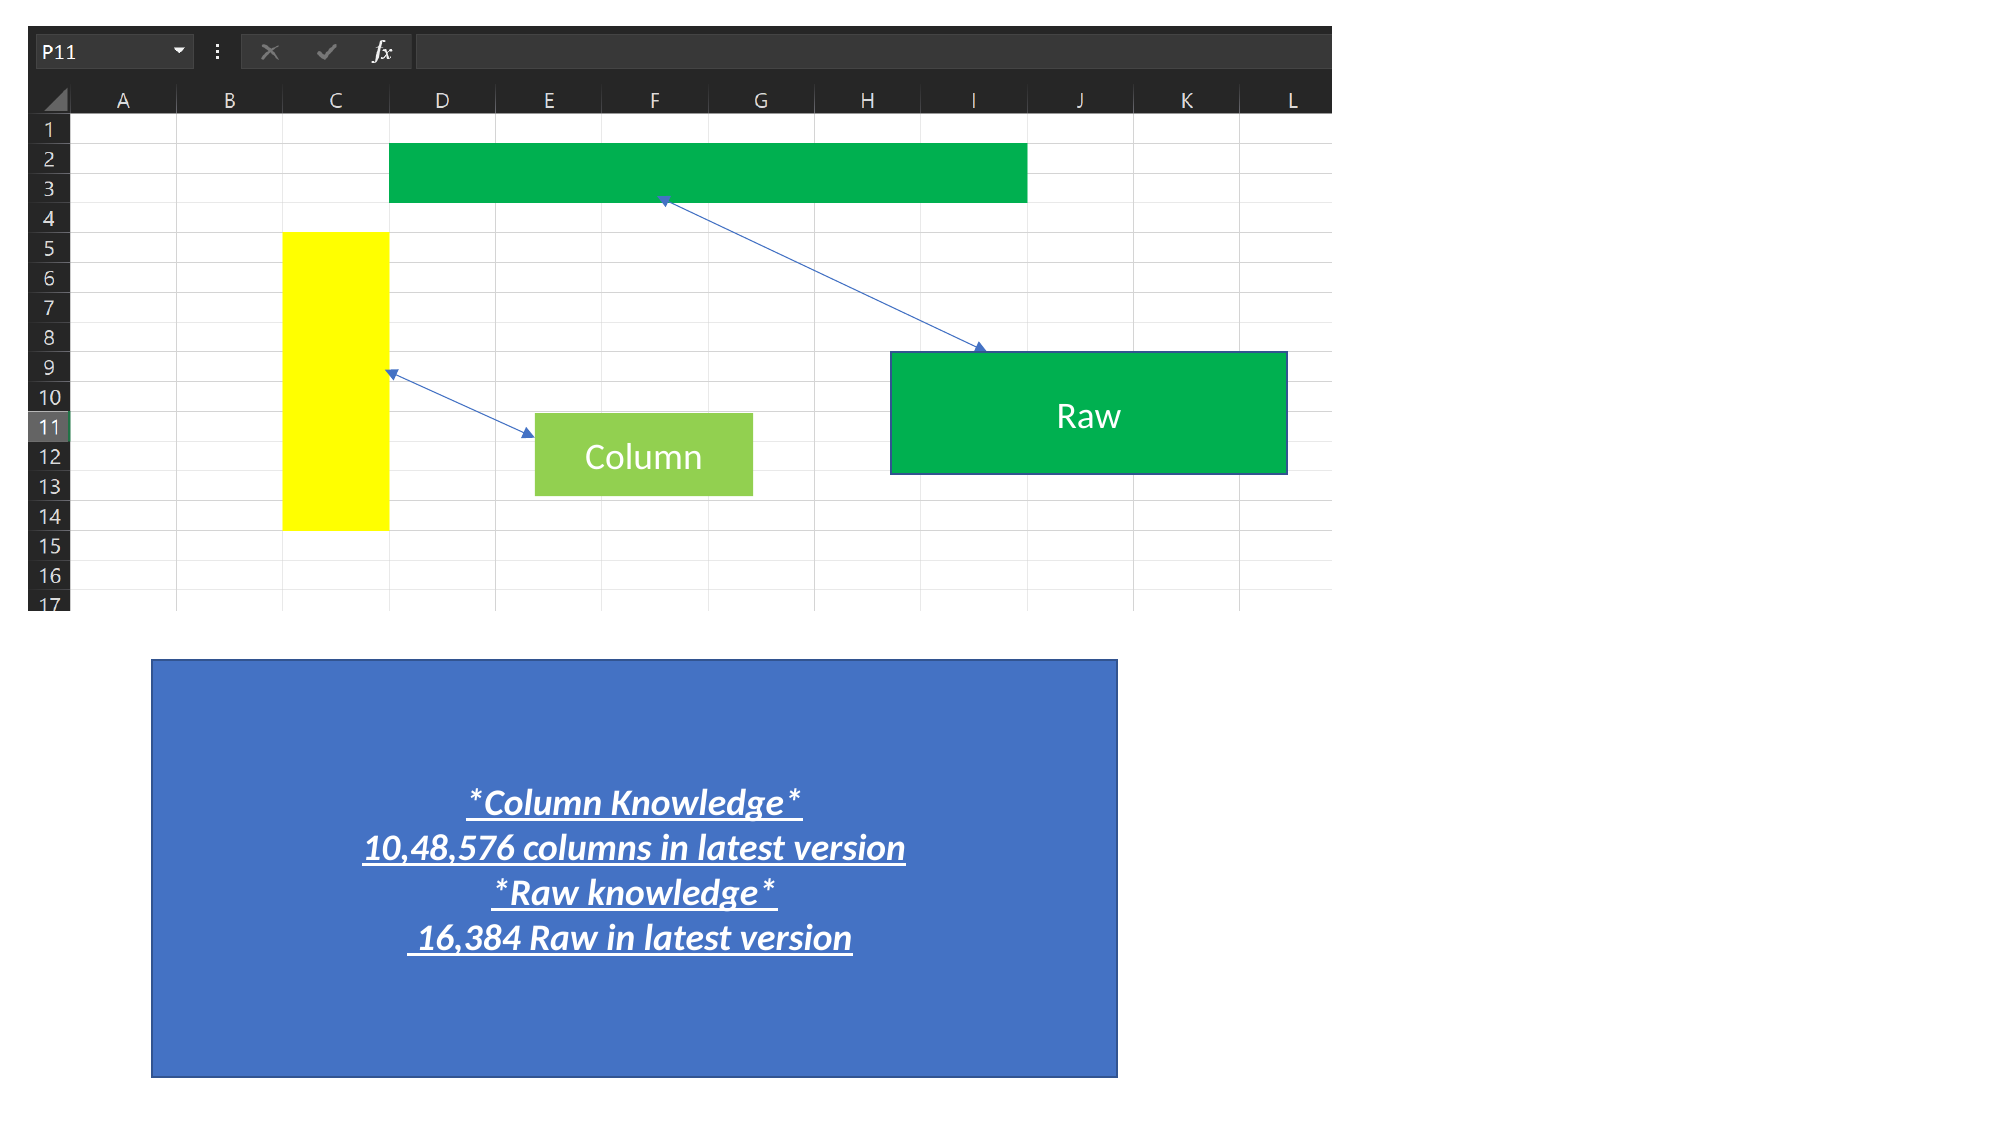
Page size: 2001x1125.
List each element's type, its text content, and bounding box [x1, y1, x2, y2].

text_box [657, 196, 988, 353]
picture [28, 26, 1332, 611]
text_box *Column Knowledge* 10,48,576 columns in latest version *Raw knowledge* 16,384 Raw in latest version [151, 659, 1118, 1078]
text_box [384, 369, 535, 438]
